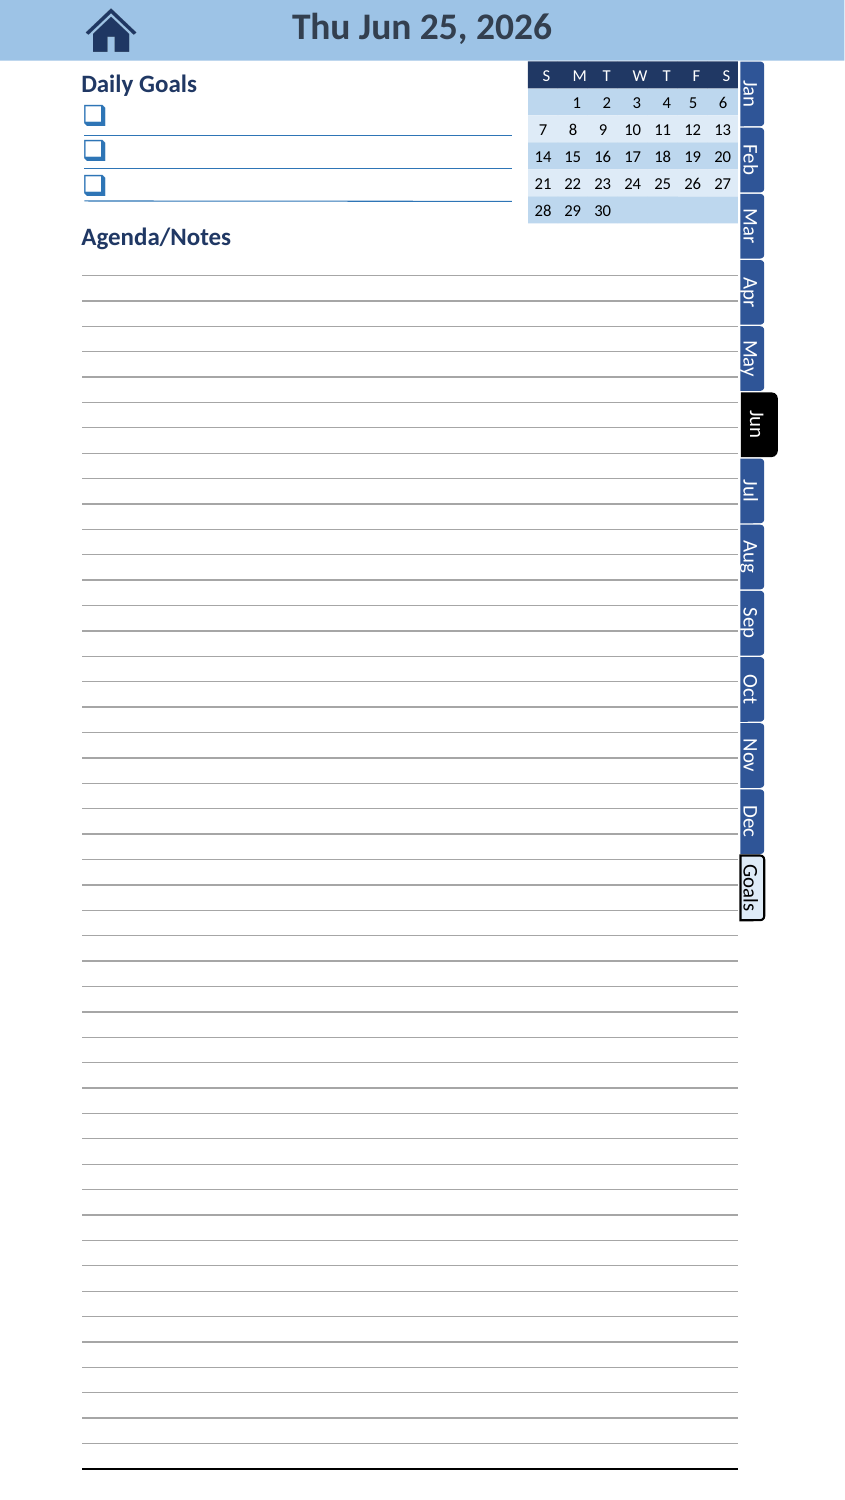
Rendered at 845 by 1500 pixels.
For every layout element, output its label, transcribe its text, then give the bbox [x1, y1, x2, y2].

list Thu Jun 25, 2026 [190, 0, 655, 61]
picture [82, 1, 140, 59]
